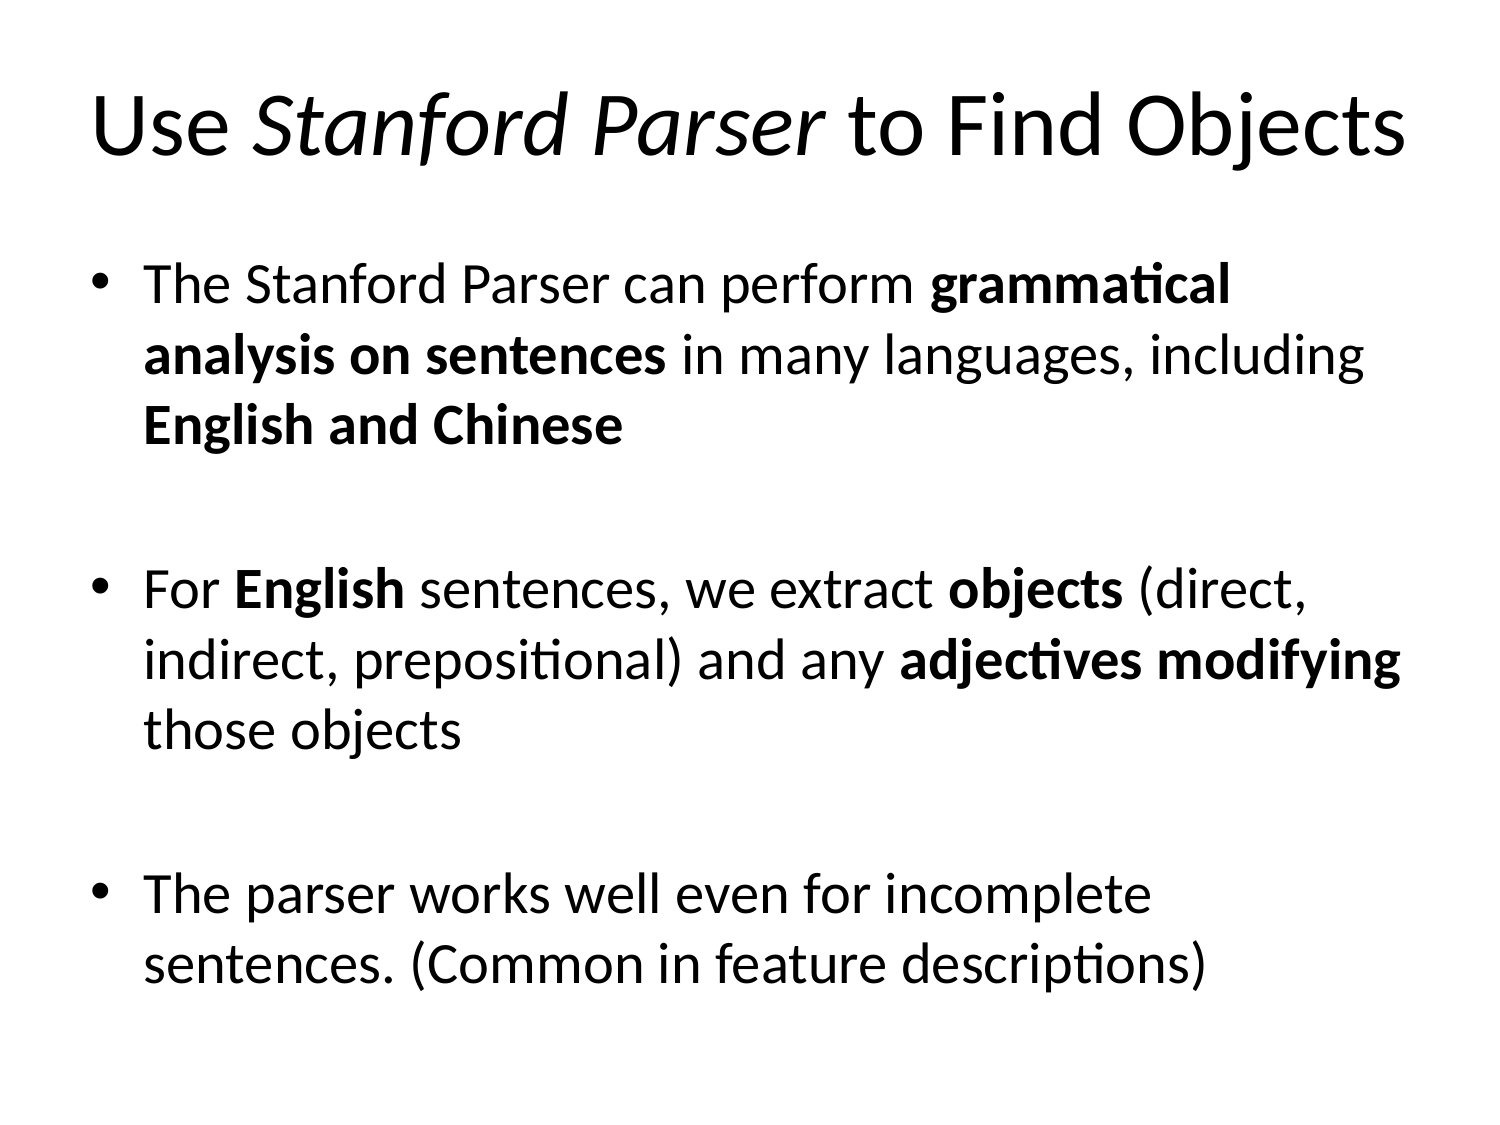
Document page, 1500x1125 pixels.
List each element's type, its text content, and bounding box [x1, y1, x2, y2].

title Use Stanford Parser to Find Objects [75, 24, 1425, 213]
list The Stanford Parser can perform grammatical analysis on sentences in many languages, including English and Chinese For English sentences, we extract objects (direct, indirect, prepositional) and any adjectives modifying those objects The parser works well even for incomplete sentences. (Common in feature descriptions) [75, 237, 1425, 1005]
